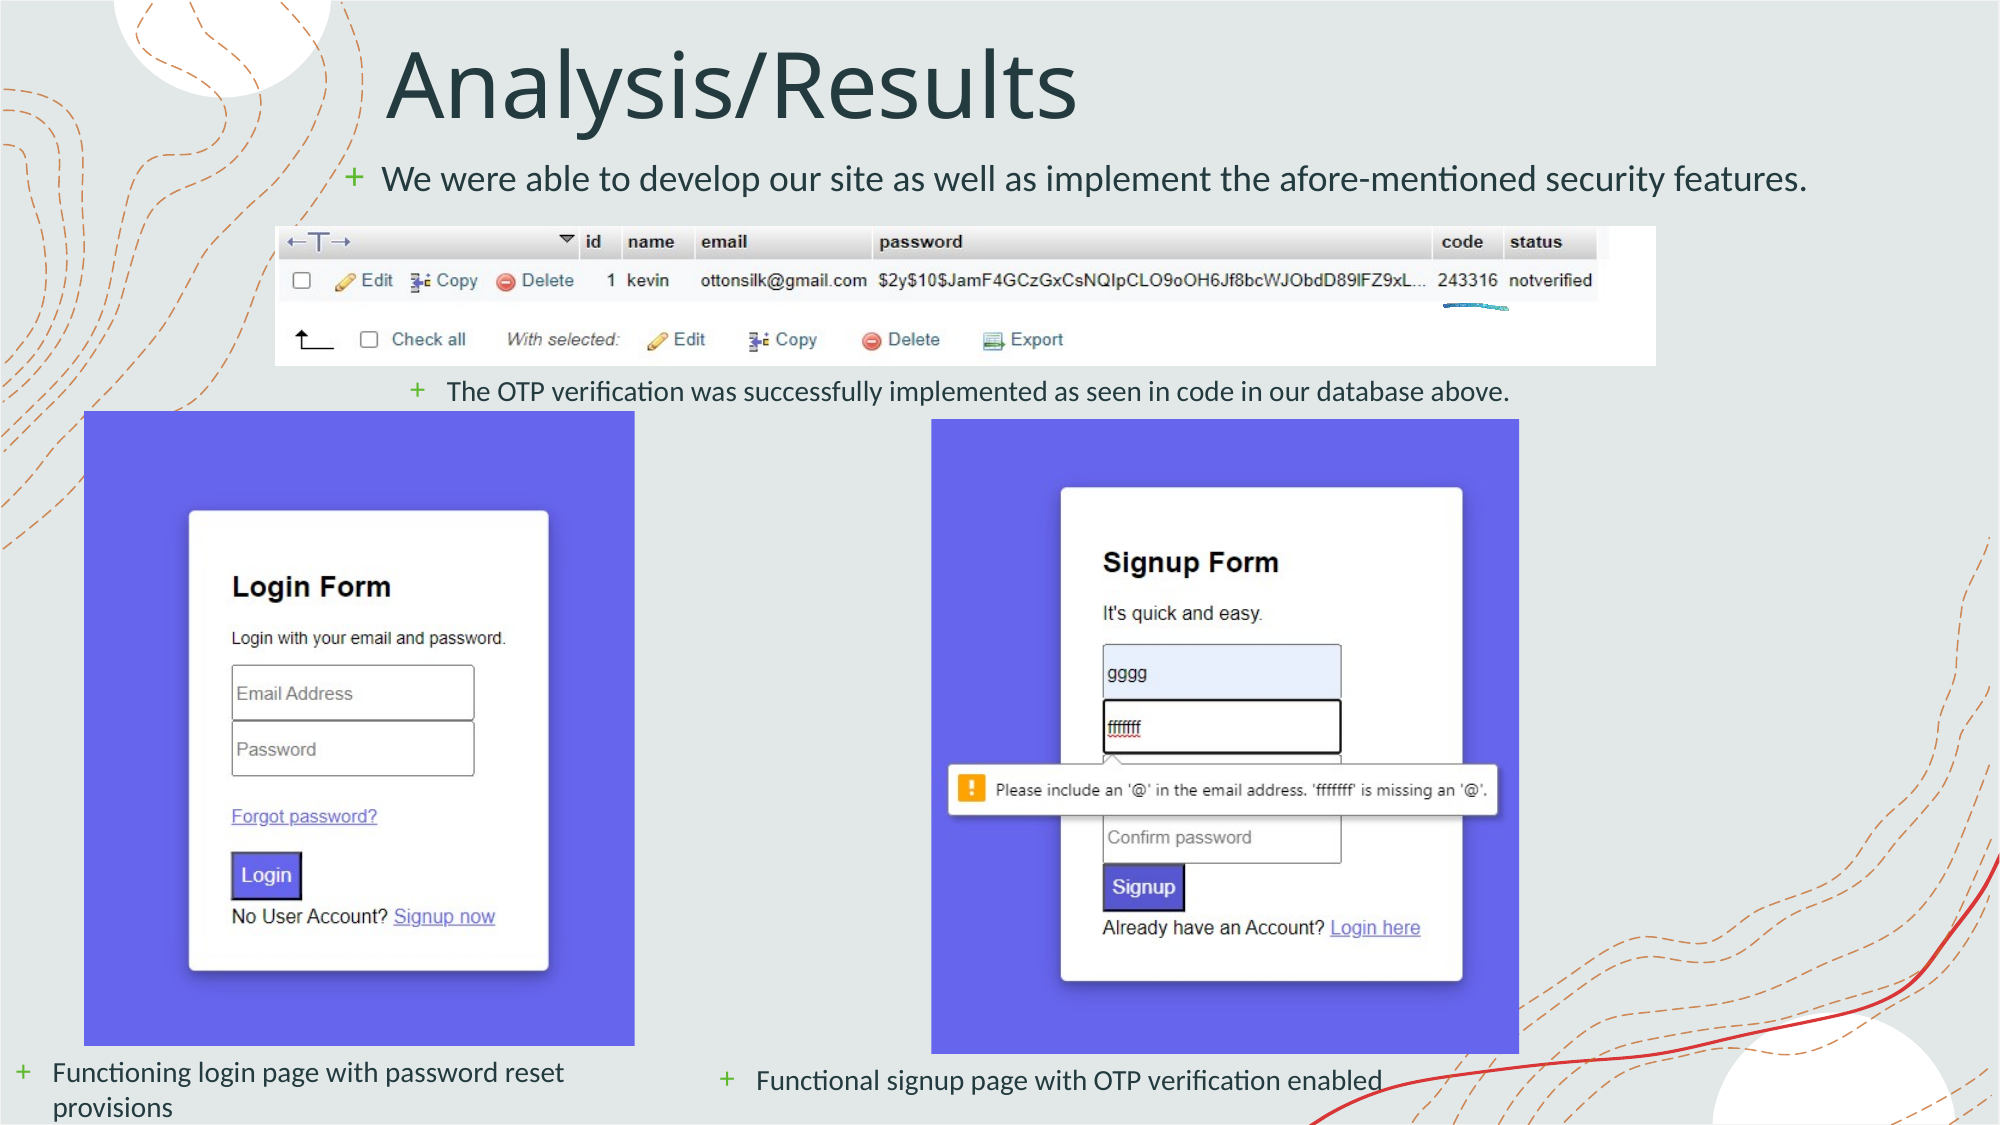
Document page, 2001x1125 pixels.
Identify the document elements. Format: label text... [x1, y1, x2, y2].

picture [931, 418, 1520, 1054]
text_box Functioning login page with password reset provisions [0, 1045, 704, 1092]
text_box We were able to develop our site as well as implement the afore-mentioned security features. [328, 146, 2000, 212]
picture [275, 226, 1656, 366]
text_box Functional signup page with OTP verification enabled [703, 1053, 1408, 1100]
title Analysis/Results [303, 0, 1187, 164]
text_box The OTP verification was successfully implemented as seen in code in our database above. [394, 364, 1680, 397]
picture [84, 410, 635, 1046]
